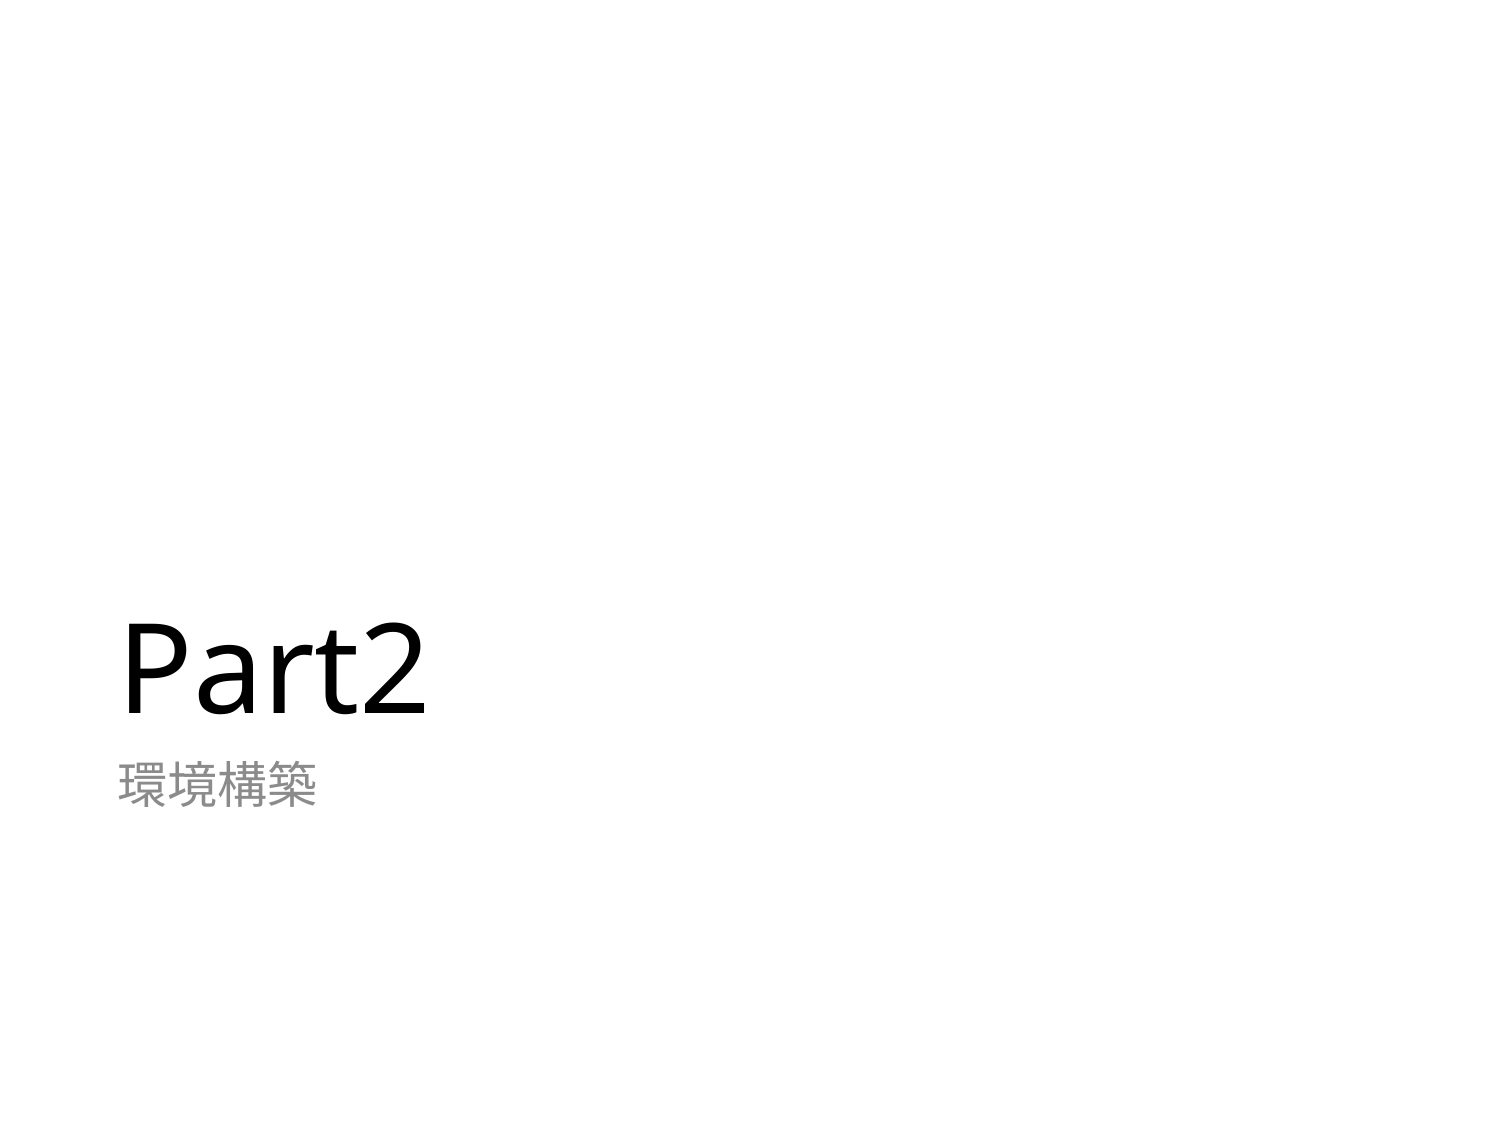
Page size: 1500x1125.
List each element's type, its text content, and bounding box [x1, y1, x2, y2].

list 環境構築 [102, 752, 1397, 999]
title Part2 [102, 280, 1397, 749]
